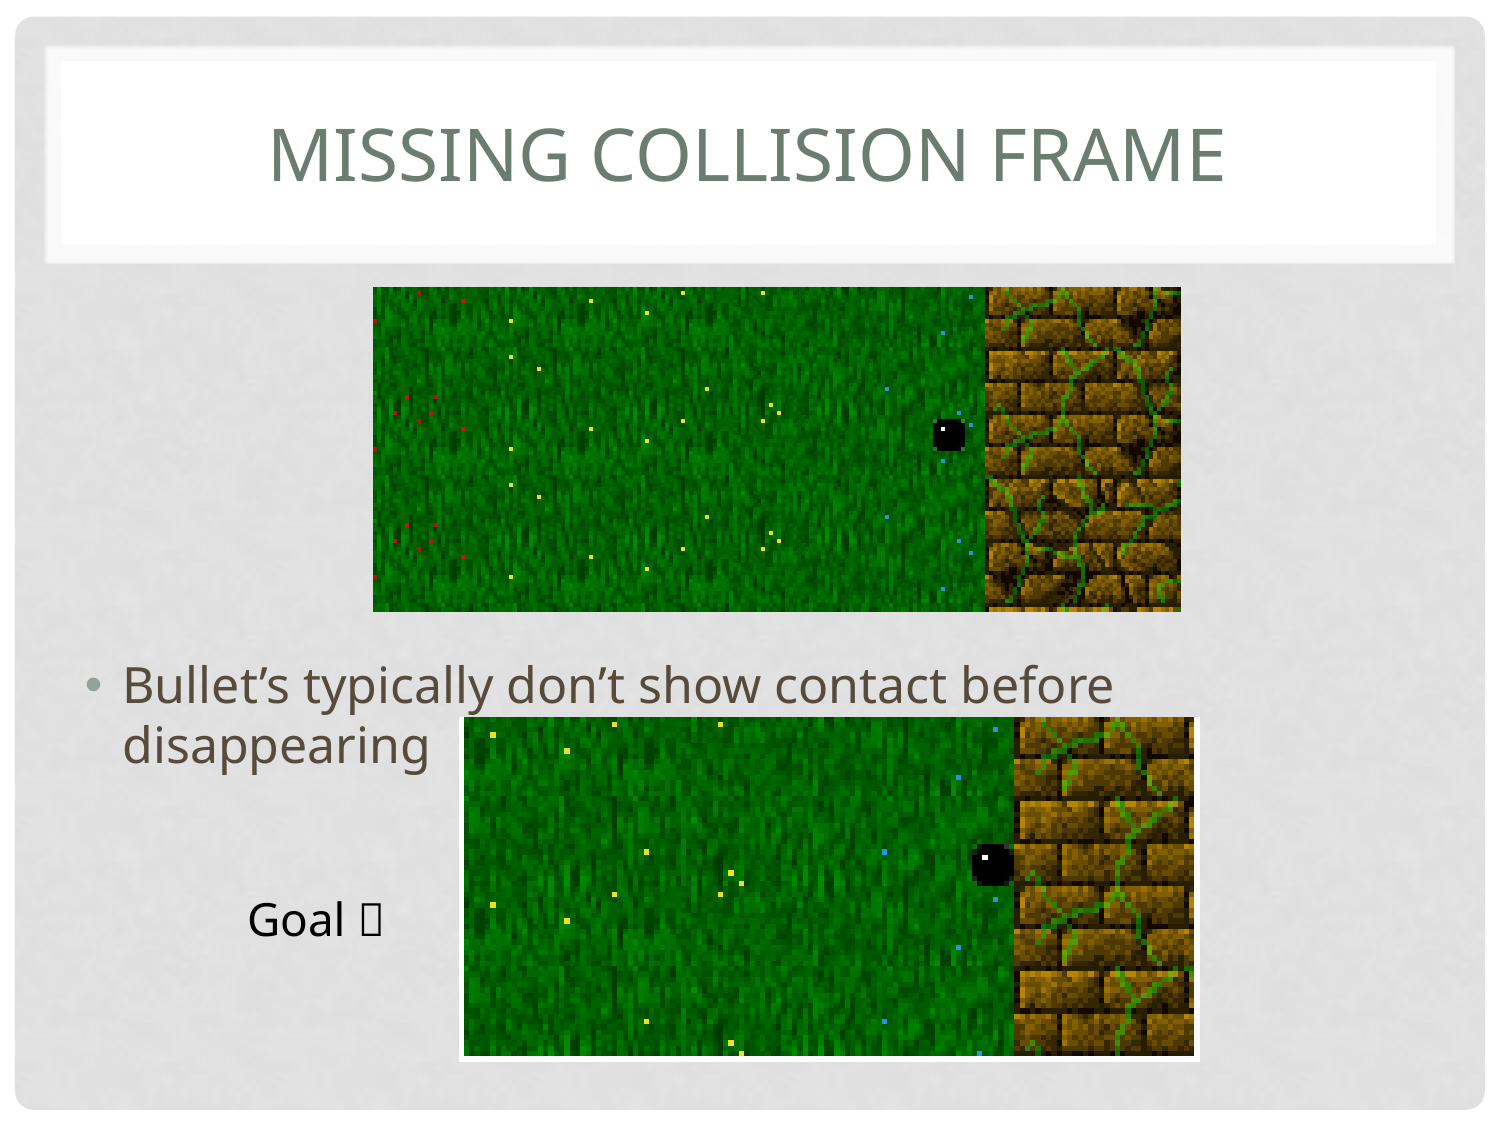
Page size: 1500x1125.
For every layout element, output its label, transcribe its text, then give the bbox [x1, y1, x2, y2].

picture [458, 717, 1201, 1063]
picture [372, 287, 1181, 613]
list Bullet’s typically don’t show contact before disappearing [51, 646, 1402, 1062]
title Missing Collision frame [69, 66, 1425, 238]
text_box Goal  [232, 793, 458, 954]
